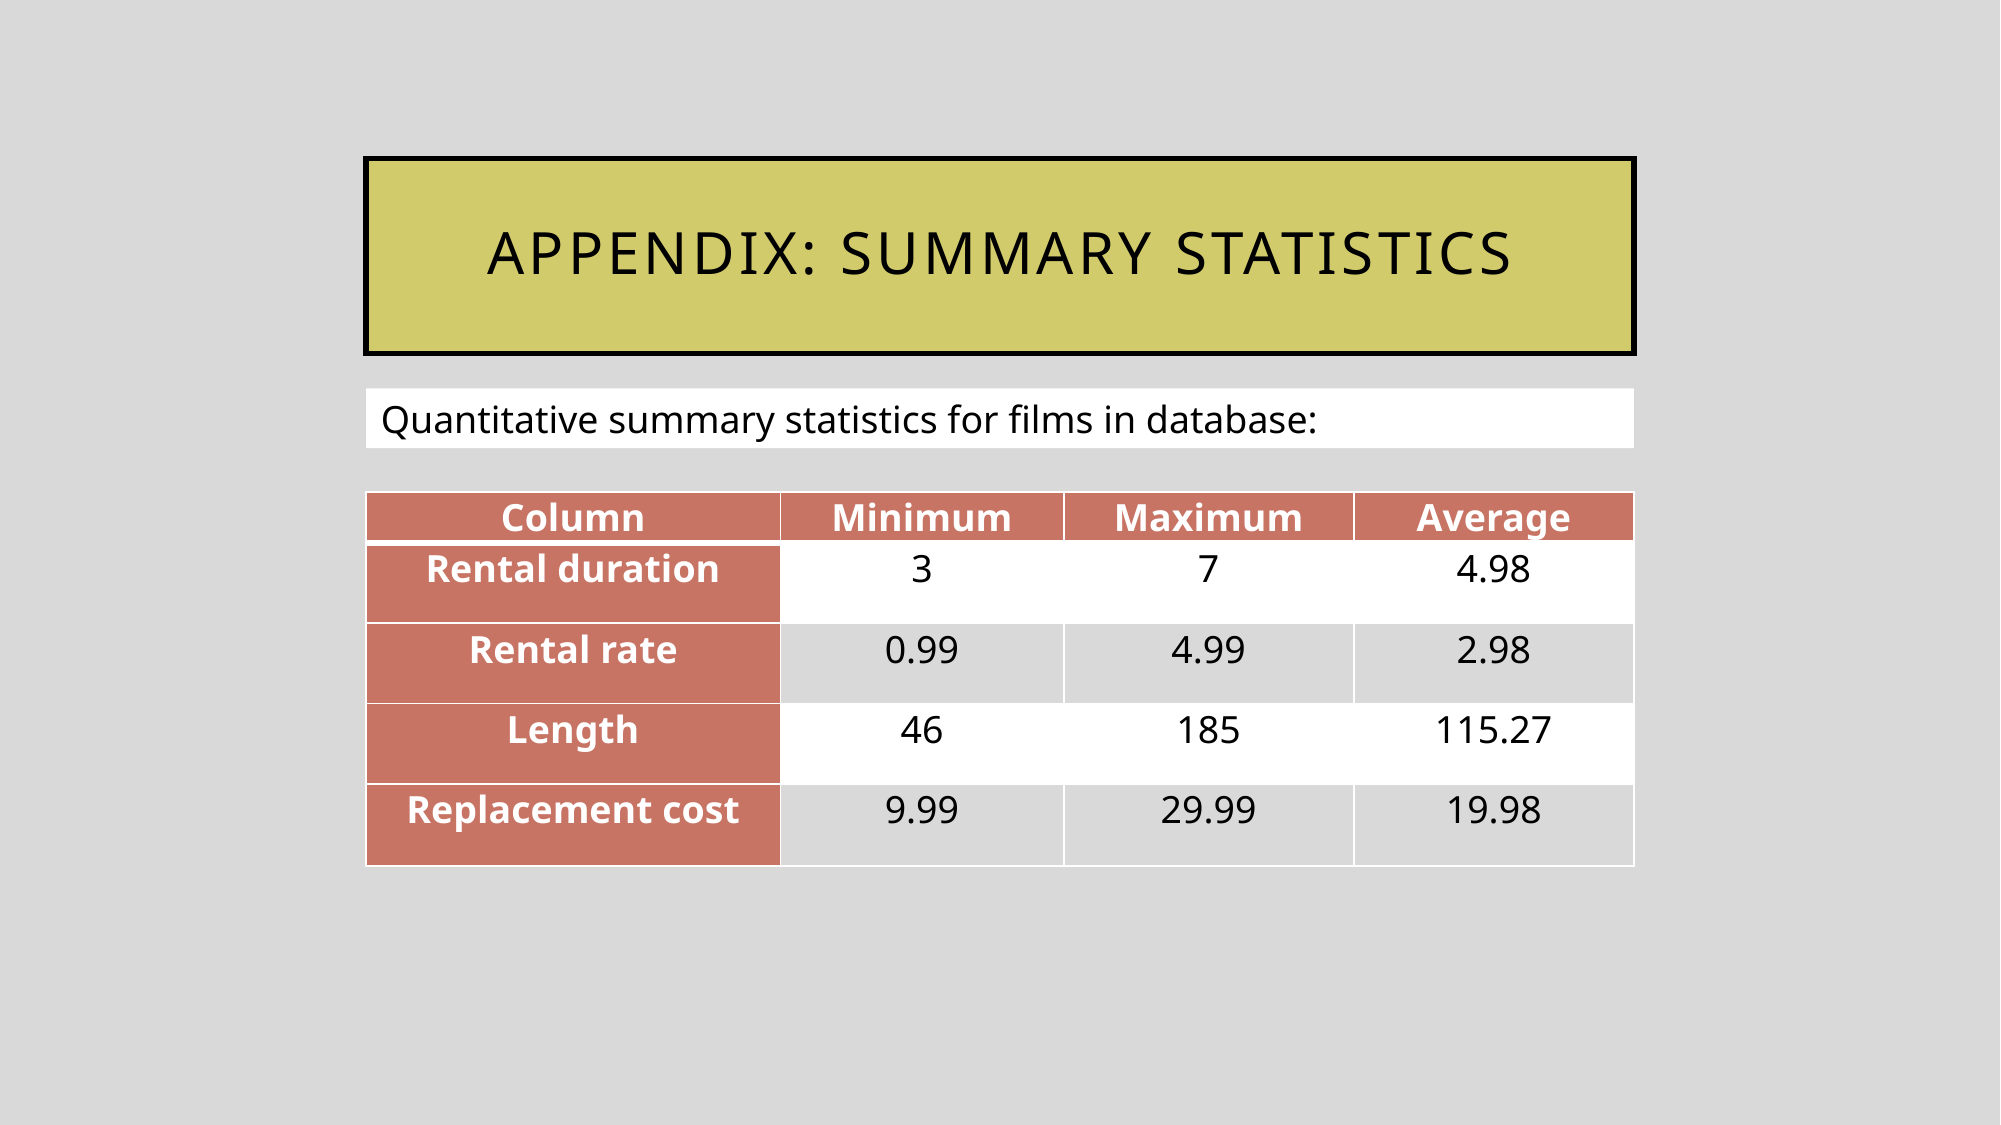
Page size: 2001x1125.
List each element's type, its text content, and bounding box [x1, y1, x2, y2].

title Appendix: summary statistics [363, 156, 1637, 356]
table_cell 3 [781, 546, 1063, 622]
table_cell 19.98 [1355, 785, 1633, 865]
table_cell Length [367, 704, 780, 783]
table_cell 46 [781, 704, 1063, 783]
table_cell 185 [1065, 704, 1353, 783]
table_cell Replacement cost [367, 785, 780, 865]
table_cell Rental rate [367, 624, 780, 703]
table_cell 115.27 [1355, 704, 1633, 783]
table_cell 0.99 [781, 624, 1063, 703]
table_header Maximum [1065, 493, 1353, 540]
table_cell Rental duration [367, 546, 780, 622]
table_cell 9.99 [781, 785, 1063, 865]
table_cell 7 [1065, 546, 1353, 622]
table_header Average [1355, 493, 1633, 540]
table_cell 4.99 [1065, 624, 1353, 703]
table_cell 29.99 [1065, 785, 1353, 865]
table_cell 2.98 [1355, 624, 1633, 703]
table_header Column [367, 493, 780, 540]
table_cell 4.98 [1355, 546, 1633, 622]
text_box Quantitative summary statistics for films in database: [366, 388, 1634, 449]
table_header Minimum [781, 493, 1063, 540]
